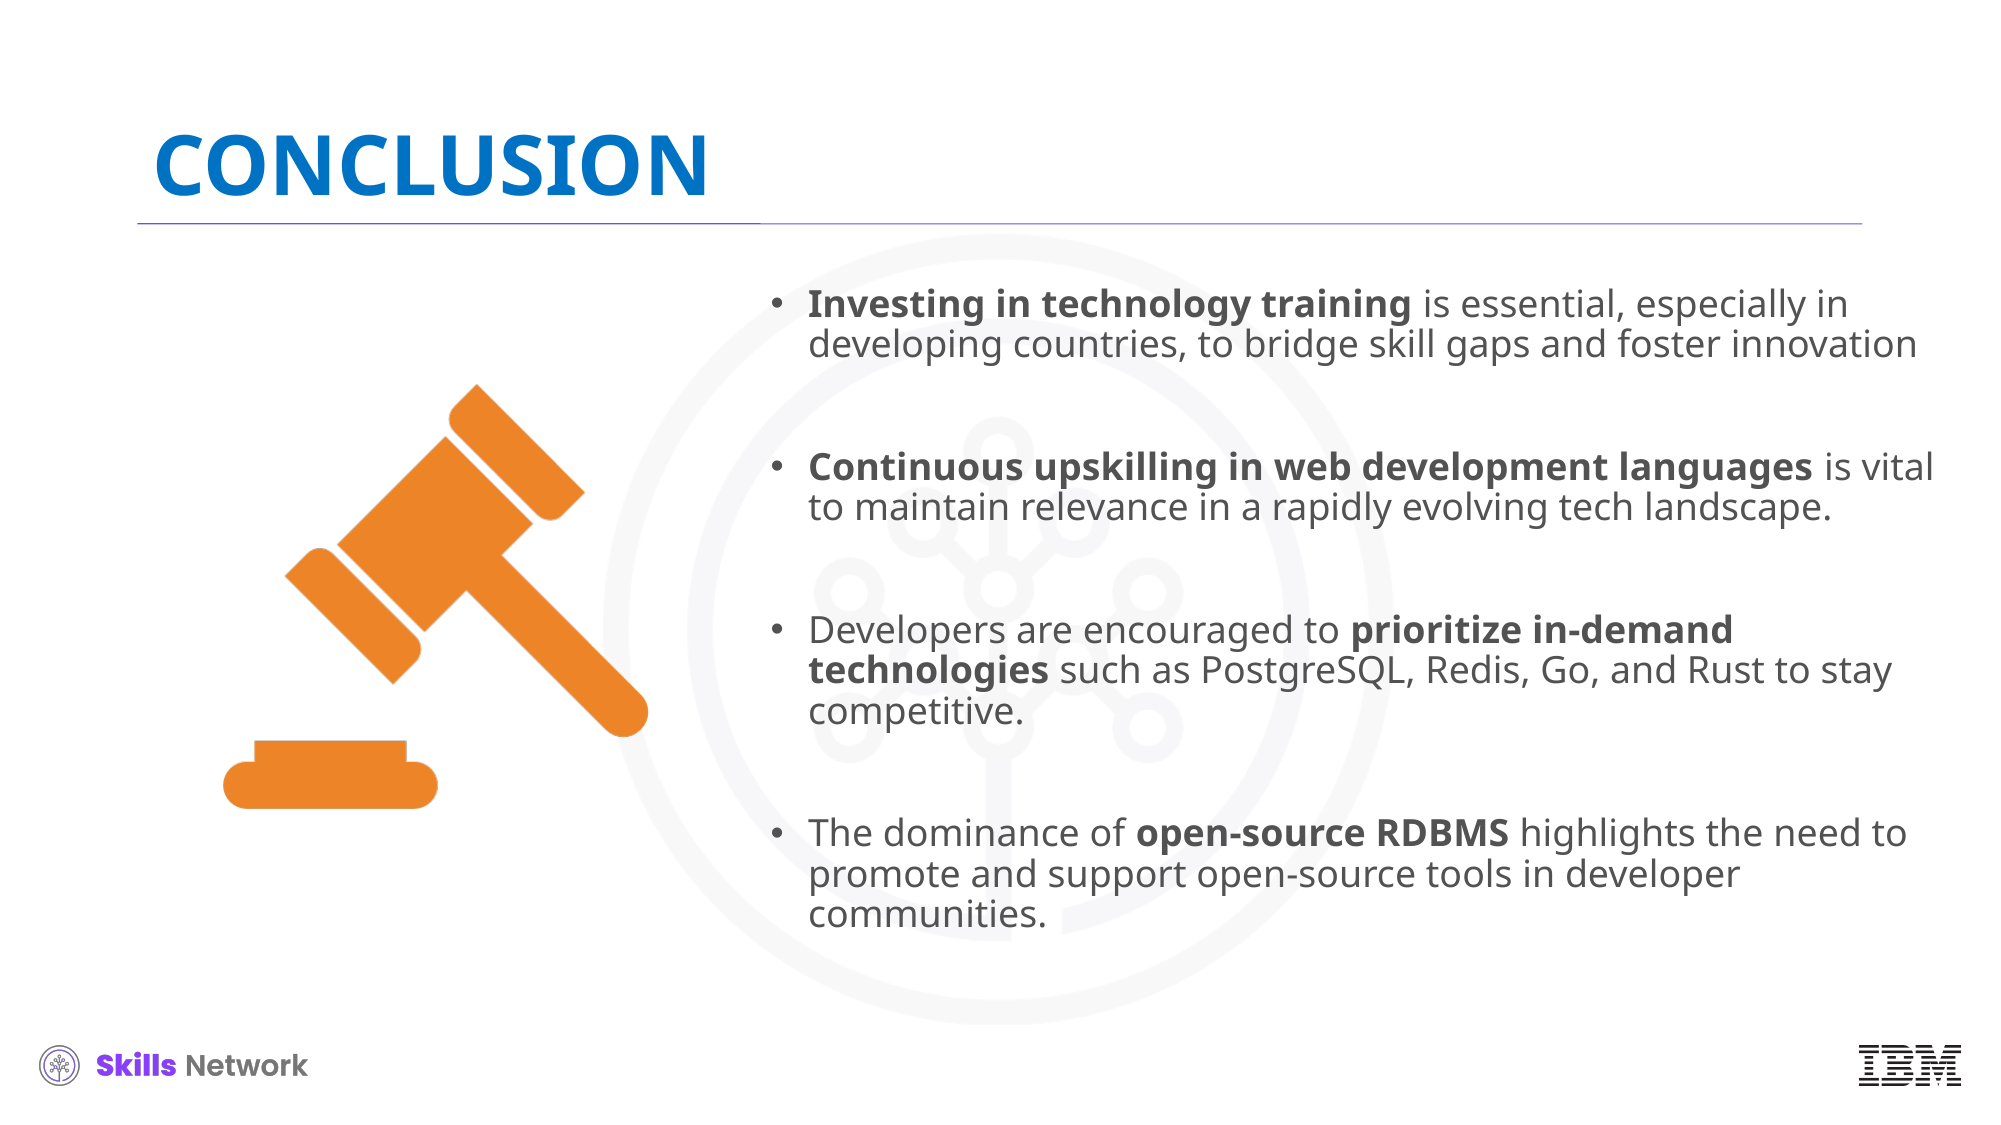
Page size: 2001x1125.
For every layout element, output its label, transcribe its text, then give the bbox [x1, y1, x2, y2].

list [184, 346, 686, 848]
picture [1859, 1045, 1961, 1086]
text_box Investing in technology training is essential, especially in developing countries, to bridge skill gaps and foster innovation Continuous upskilling in web development languages is vital to maintain relevance in a rapidly evolving tech landscape. Developers are encouraged to prioritize in-demand technologies such as PostgreSQL, Redis, Go, and Rust to stay competitive. The dominance of open-source RDBMS highlights the need to promote and support open-source tools in developer communities. [755, 277, 1955, 966]
picture [39, 1045, 308, 1086]
title CONCLUSION [137, 59, 1863, 278]
